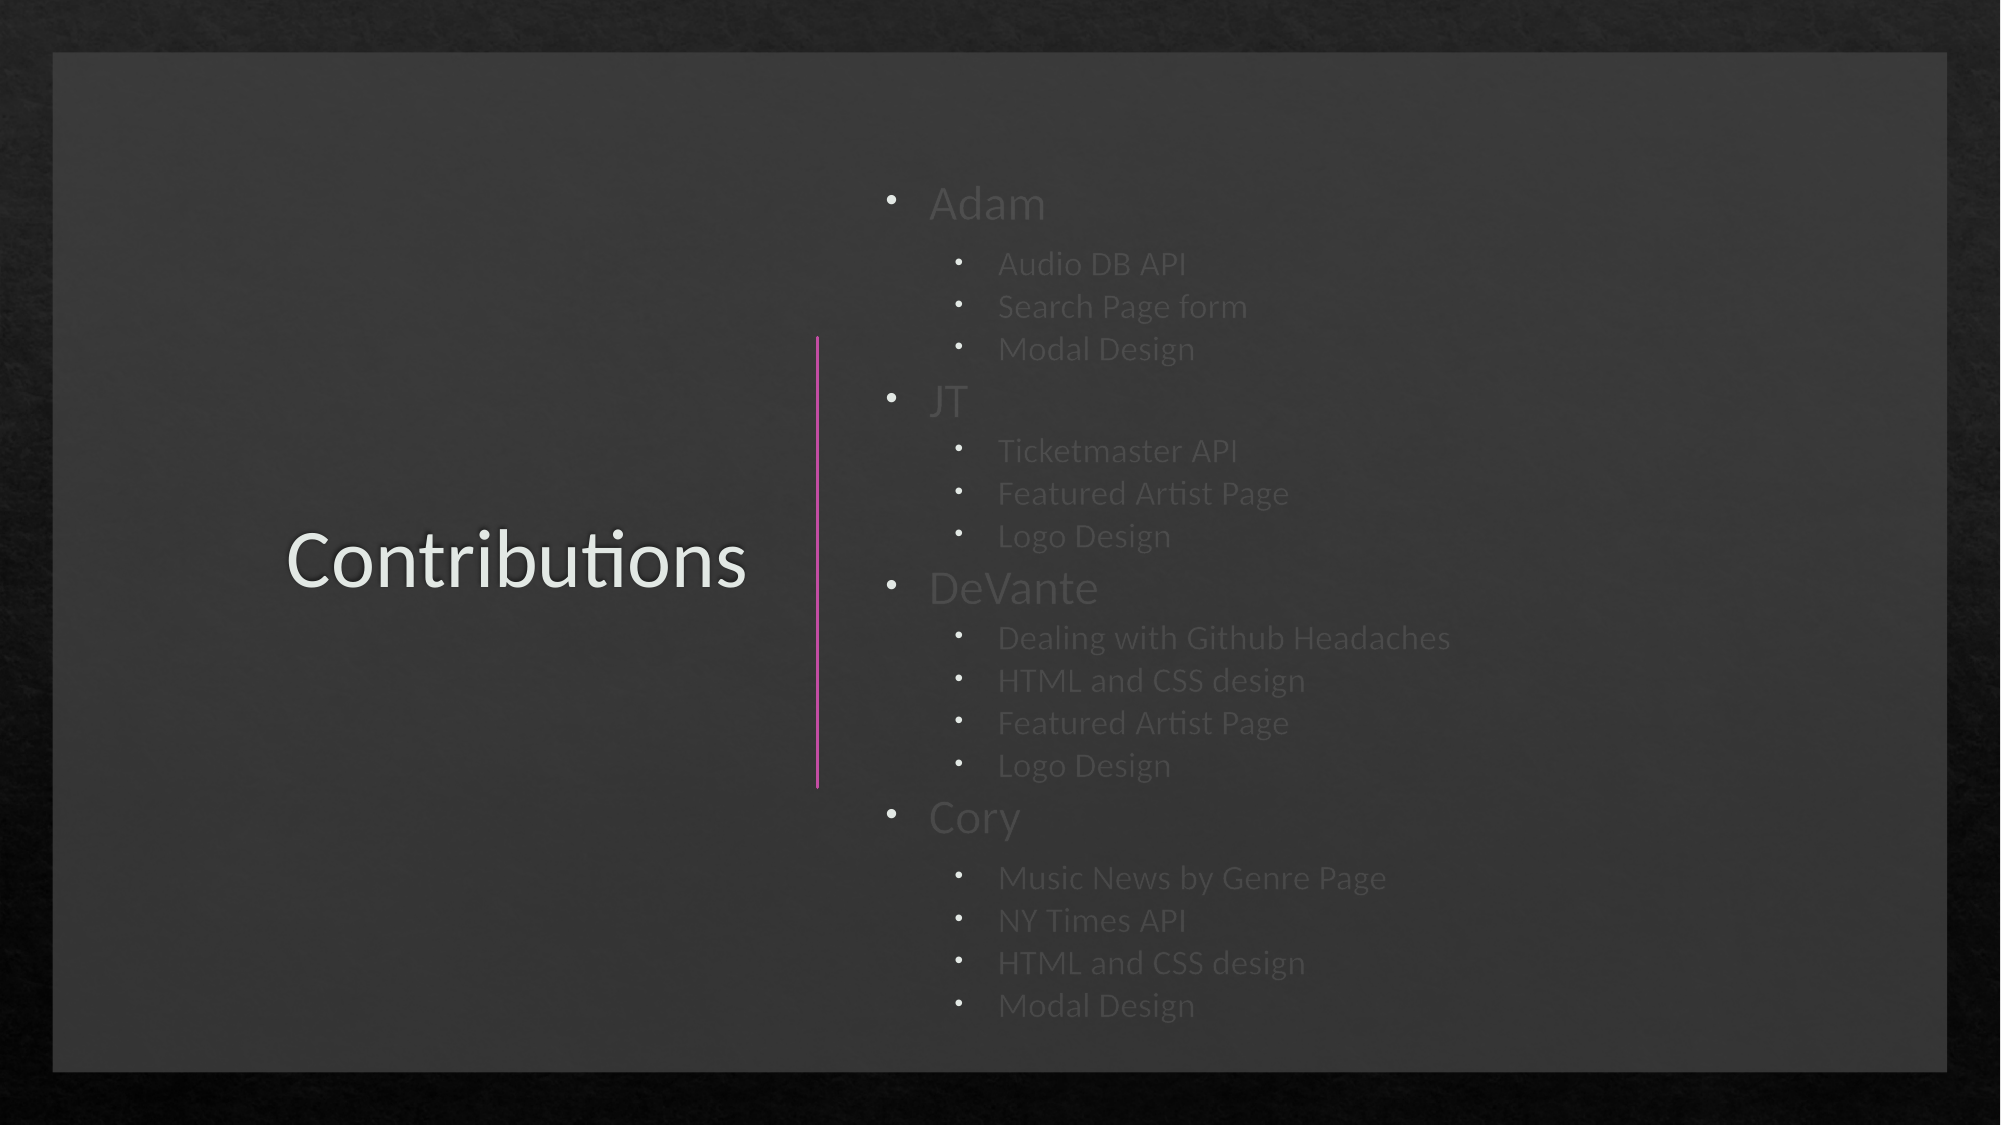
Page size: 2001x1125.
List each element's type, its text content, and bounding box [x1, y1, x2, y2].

text_box [0, 0, 2000, 1125]
text_box Adam Audio DB API Search Page form Modal Design JT Ticketmaster API Featured Artist Page Logo Design DeVante Dealing with Github Headaches HTML and CSS design Featured Artist Page Logo Design Cory Music News by Genre Page NY Times API HTML and CSS design Modal Design [870, 157, 1849, 1037]
text_box [51, 51, 1948, 1074]
title Contributions [149, 158, 764, 950]
